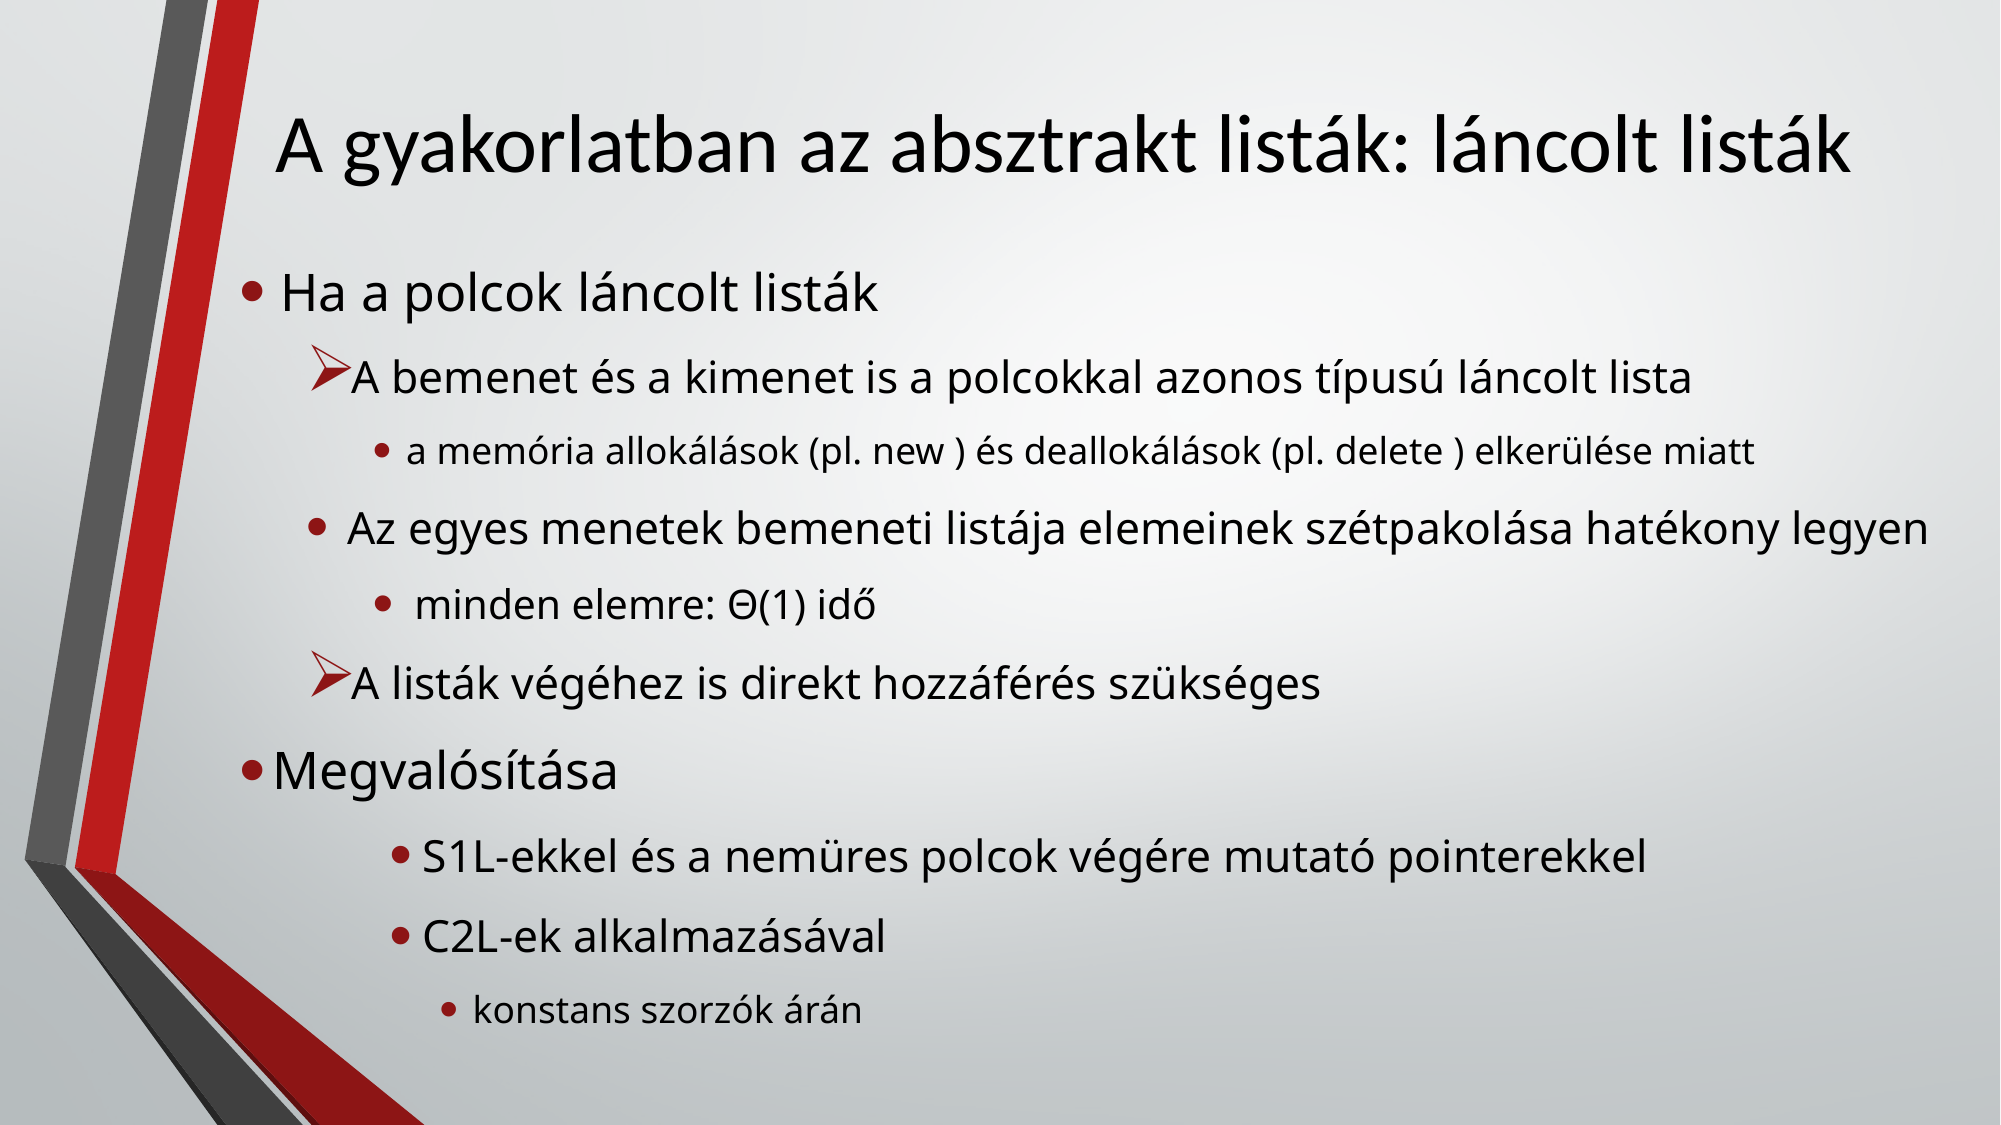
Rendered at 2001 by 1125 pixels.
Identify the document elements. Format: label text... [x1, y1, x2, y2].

list Ha a polcok láncolt listák A bemenet és a kimenet is a polcokkal azonos típusú láncolt lista a memória allokálások (pl. new ) és deallokálások (pl. delete ) elkerülése miatt Az egyes menetek bemeneti listája elemeinek szétpakolása hatékony legyen minden elemre: Θ(1) idő A listák végéhez is direkt hozzáférés szükséges Megvalósítása S1L-ekkel és a nemüres polcok végére mutató pointerekkel C2L-ek alkalmazásával konstans szorzók árán [224, 215, 1959, 1071]
title A gyakorlatban az absztrakt listák: láncolt listák [243, 75, 1887, 202]
